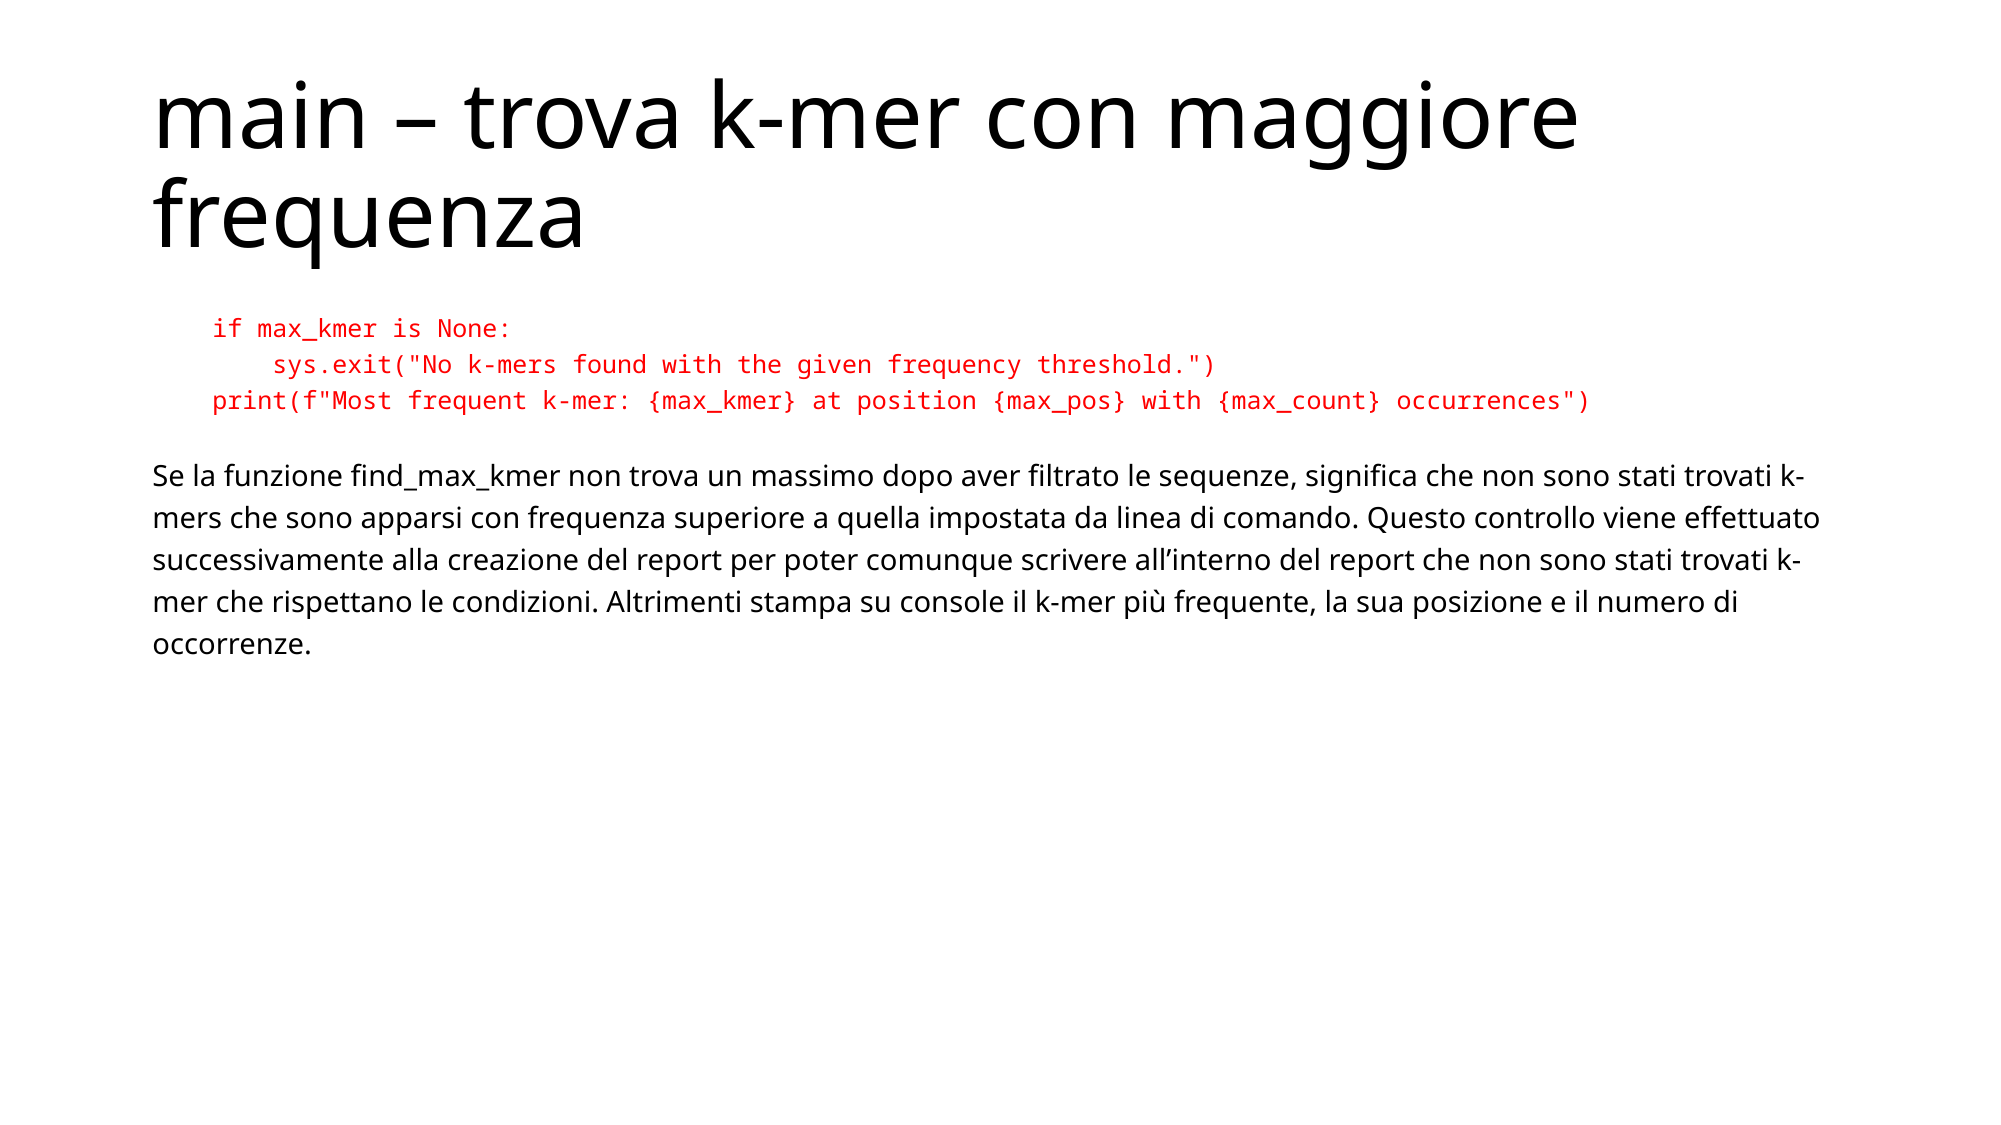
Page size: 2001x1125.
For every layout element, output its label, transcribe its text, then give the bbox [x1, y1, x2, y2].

title main – trova k-mer con maggiore frequenza [137, 59, 1863, 278]
list if max_kmer is None: sys.exit("No k-mers found with the given frequency threshold.") print(f"Most frequent k-mer: {max_kmer} at position {max_pos} with {max_count} occurrences") Se la funzione find_max_kmer non trova un massimo dopo aver filtrato le sequenze, significa che non sono stati trovati k-mers che sono apparsi con frequenza superiore a quella impostata da linea di comando. Questo controllo viene effettuato successivamente alla creazione del report per poter comunque scrivere all’interno del report che non sono stati trovati k-mer che rispettano le condizioni. Altrimenti stampa su console il k-mer più frequente, la sua posizione e il numero di occorrenze. [137, 299, 1863, 1014]
